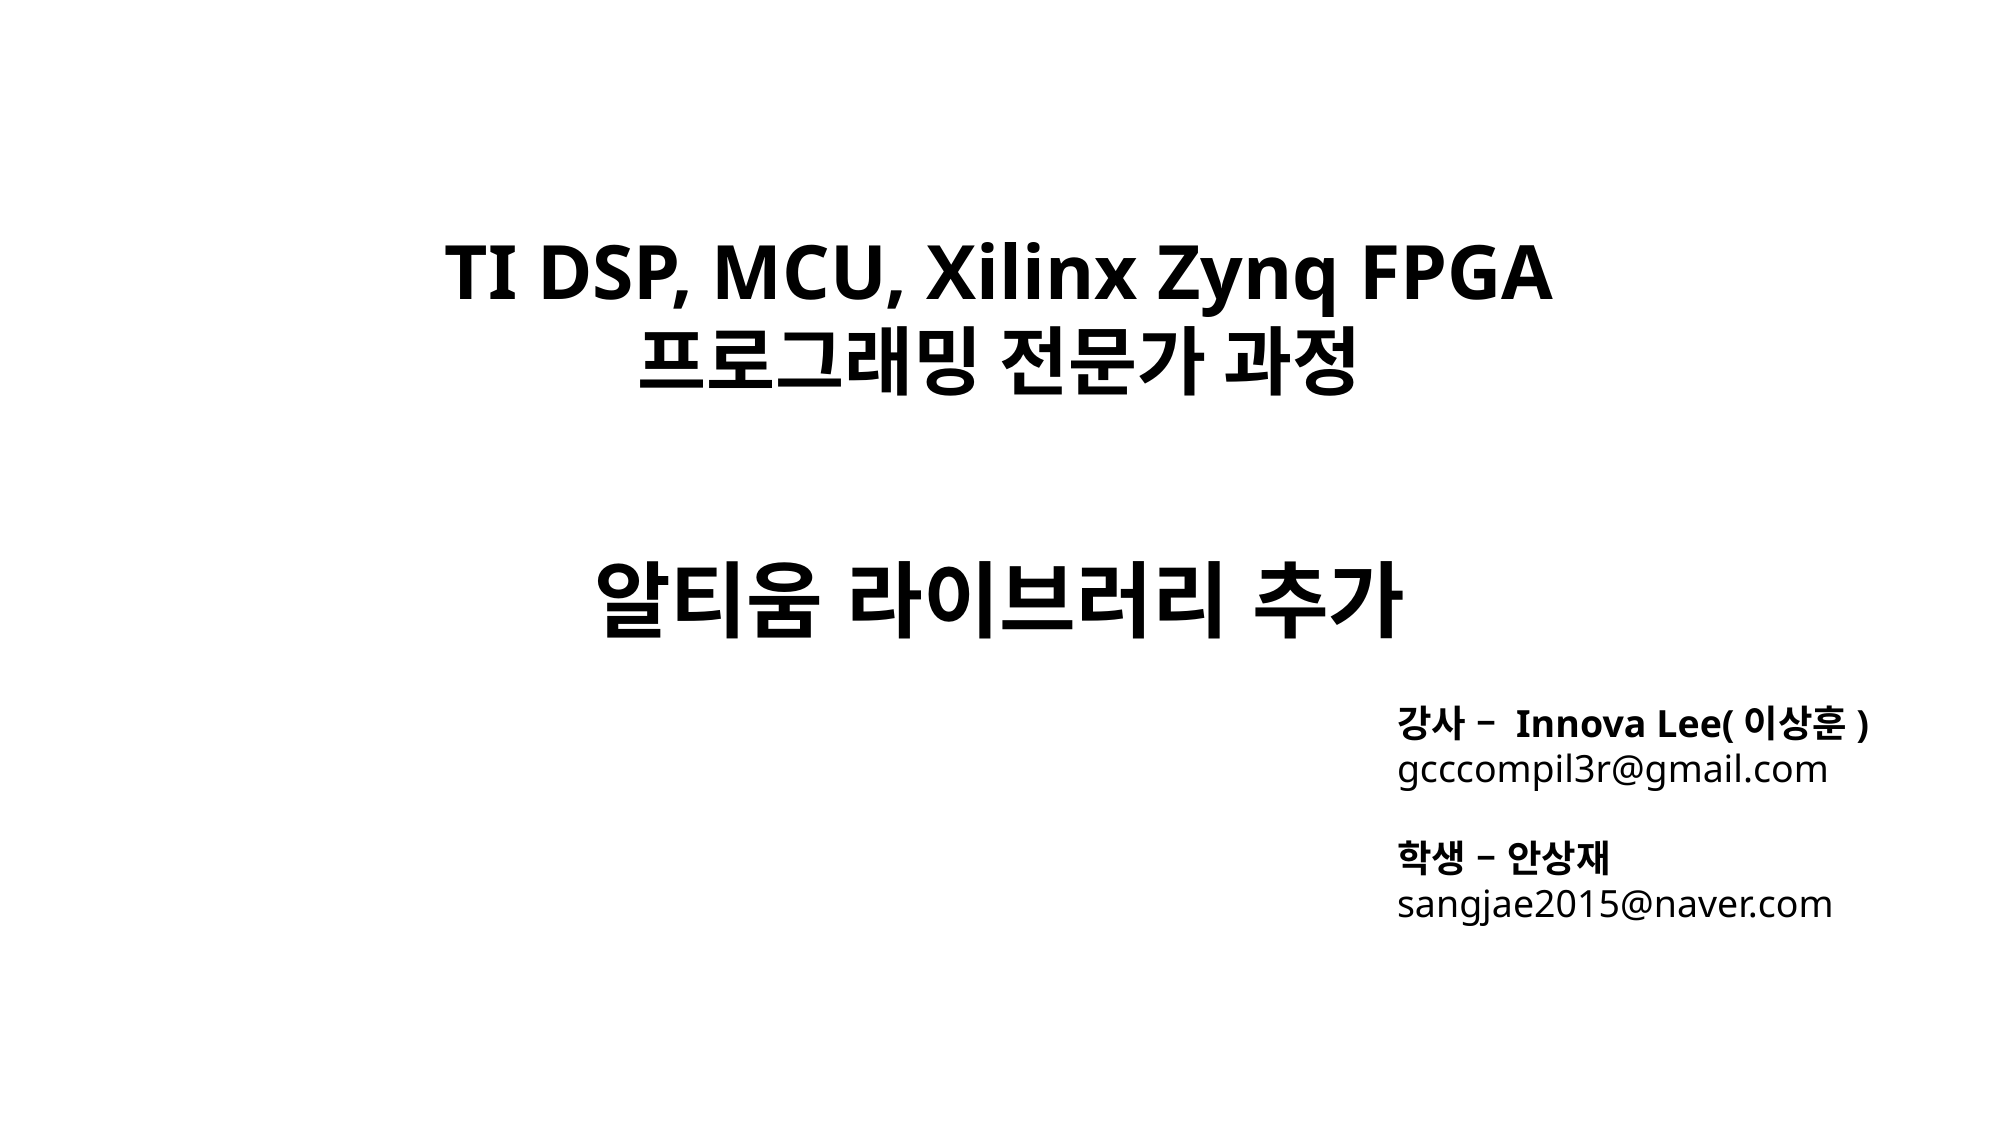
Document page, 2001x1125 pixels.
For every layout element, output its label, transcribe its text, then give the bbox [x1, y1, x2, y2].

text_box TI DSP, MCU, Xilinx Zynq FPGA 프로그래밍 전문가 과정 [430, 217, 1570, 413]
text_box 강사 – Innova Lee(이상훈) gcccompil3r@gmail.com 학생 – 안상재 sangjae2015@naver.com [1382, 692, 1884, 932]
text_box 알티움 라이브러리 추가 [579, 491, 1421, 656]
